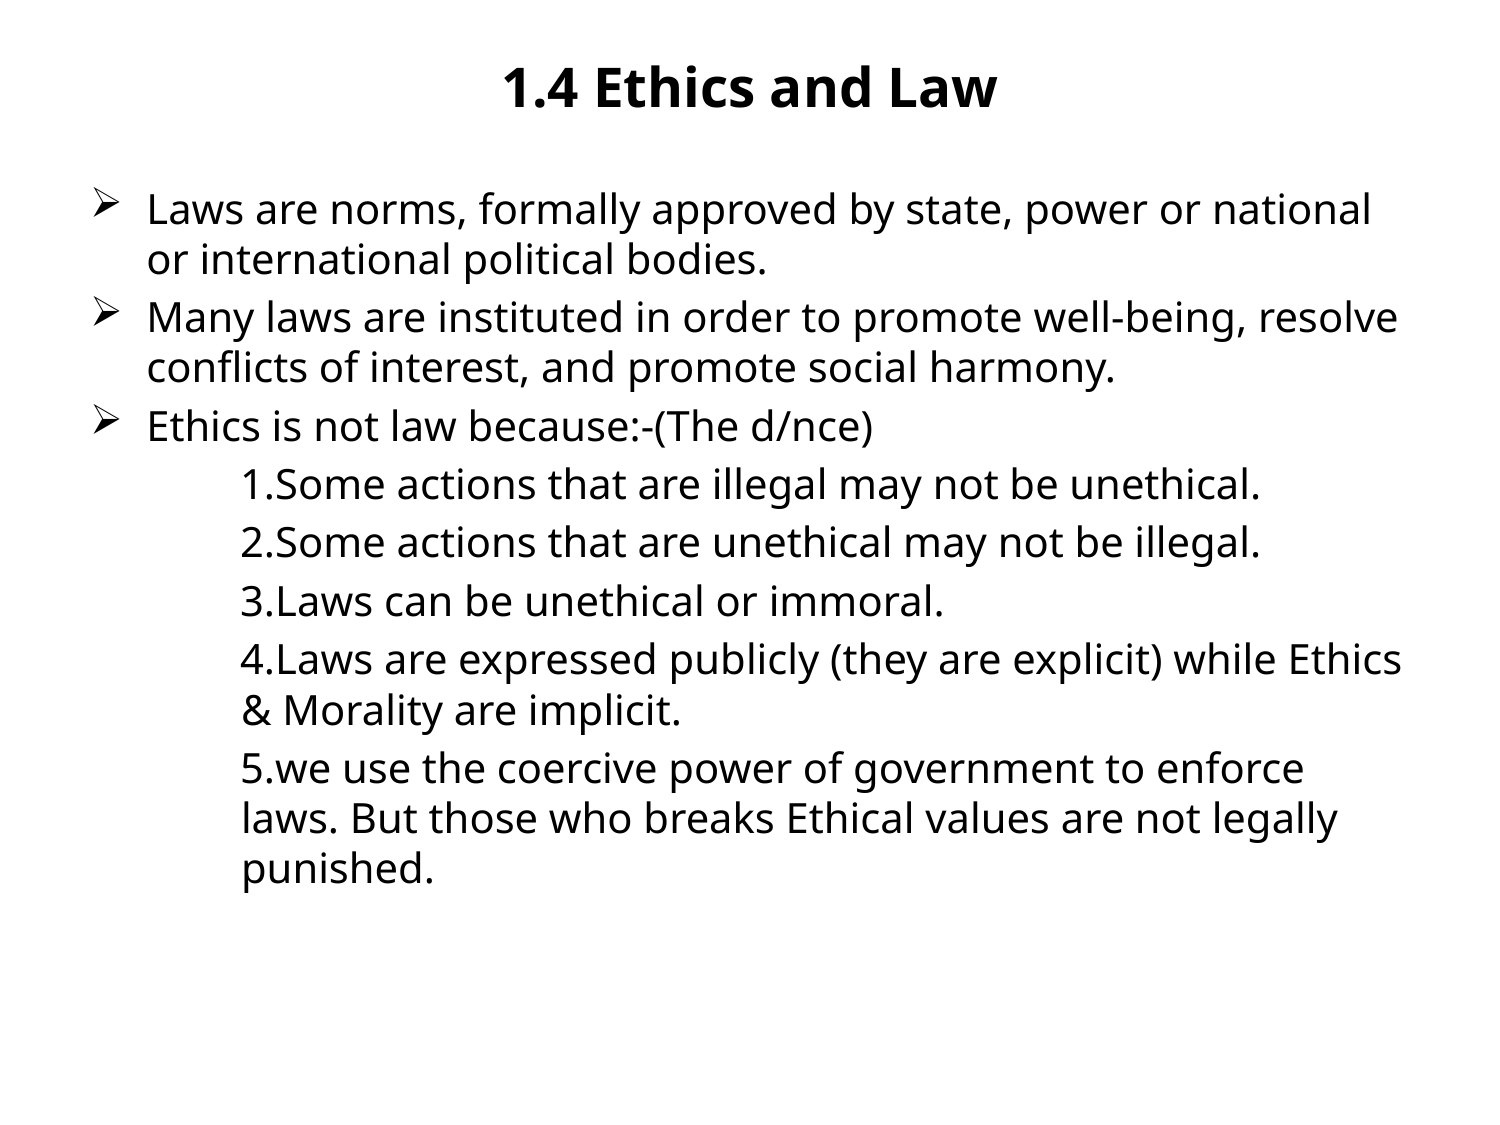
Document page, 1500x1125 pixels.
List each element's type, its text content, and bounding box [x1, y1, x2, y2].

title 1.4 Ethics and Law [75, 45, 1425, 174]
list Laws are norms, formally approved by state, power or national or international political bodies. Many laws are instituted in order to promote well-being, resolve conflicts of interest, and promote social harmony. Ethics is not law because:-(The d/nce) Some actions that are illegal may not be unethical. Some actions that are unethical may not be illegal. Laws can be unethical or immoral. Laws are expressed publicly (they are explicit) while Ethics & Morality are implicit. we use the coercive power of government to enforce laws. But those who breaks Ethical values are not legally punished. [75, 174, 1425, 1005]
